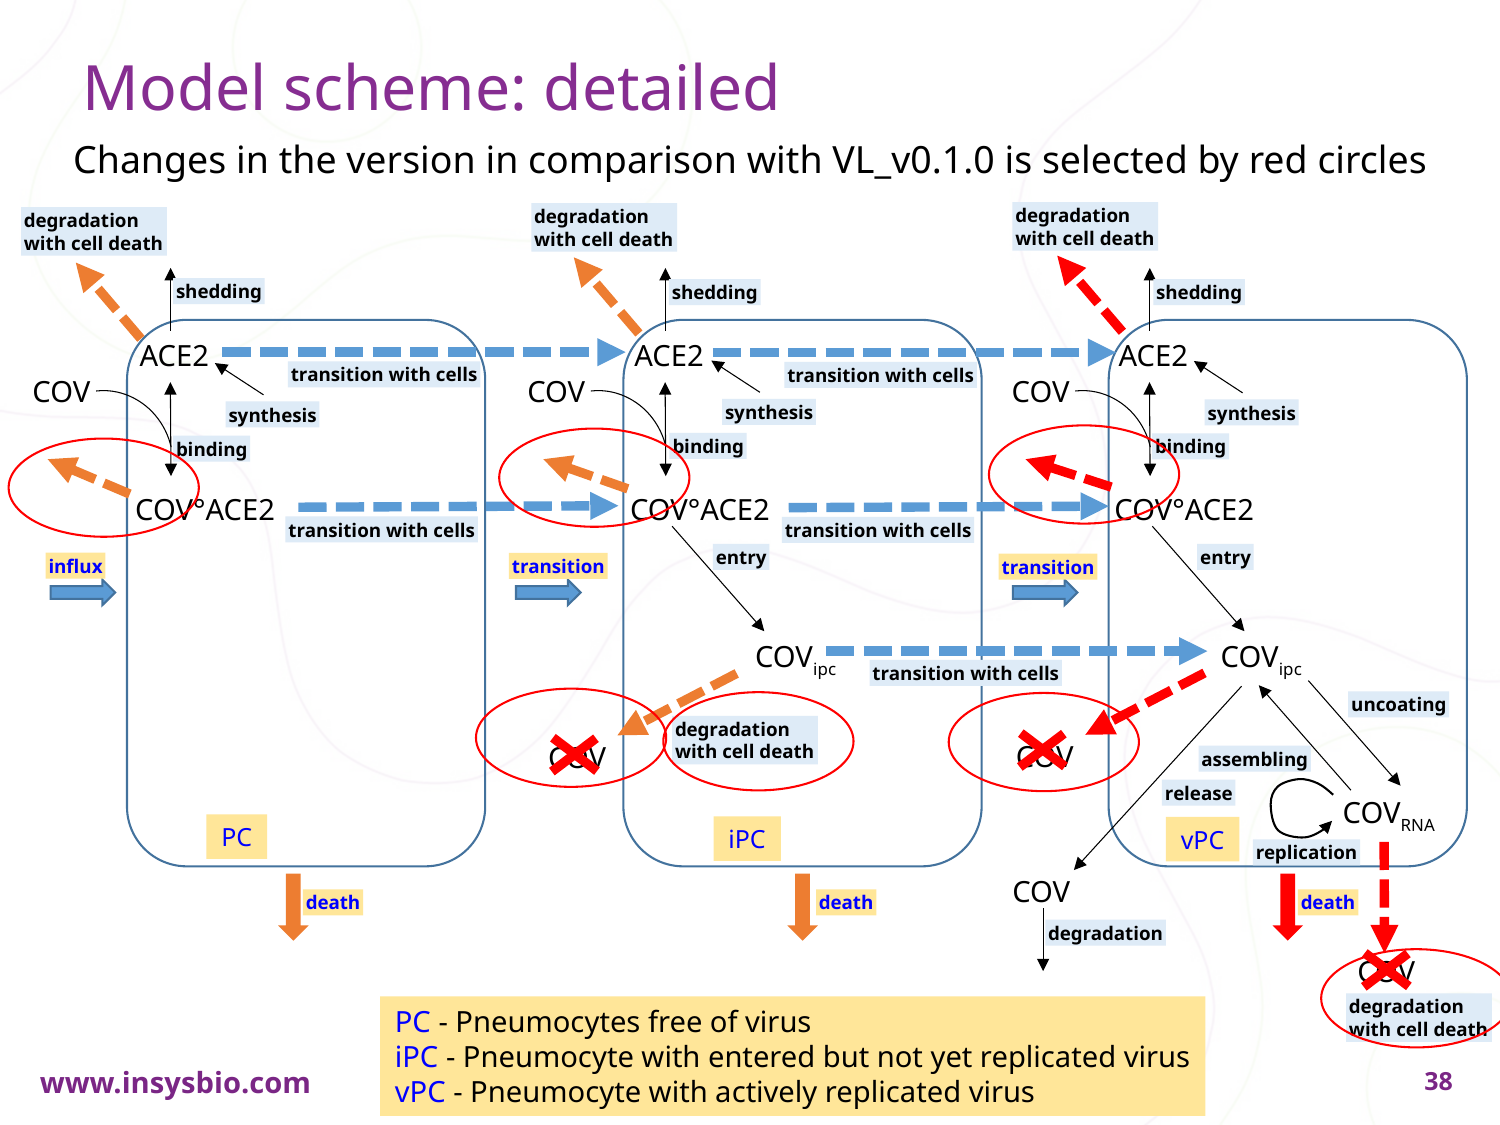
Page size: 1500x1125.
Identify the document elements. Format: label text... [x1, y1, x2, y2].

slide_number 38 [1206, 1052, 1468, 1113]
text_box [8, 153, 1500, 1048]
title Model scheme: detailed [67, 48, 1434, 128]
text_box Changes in the version in comparison with VL_v0.1.0 is selected by red circles [58, 128, 1444, 153]
text_box PC - Pneumocytes free of virus iPC - Pneumocyte with entered but not yet replicated virus vPC - Pneumocyte with actively replicated virus [380, 1048, 1206, 1116]
